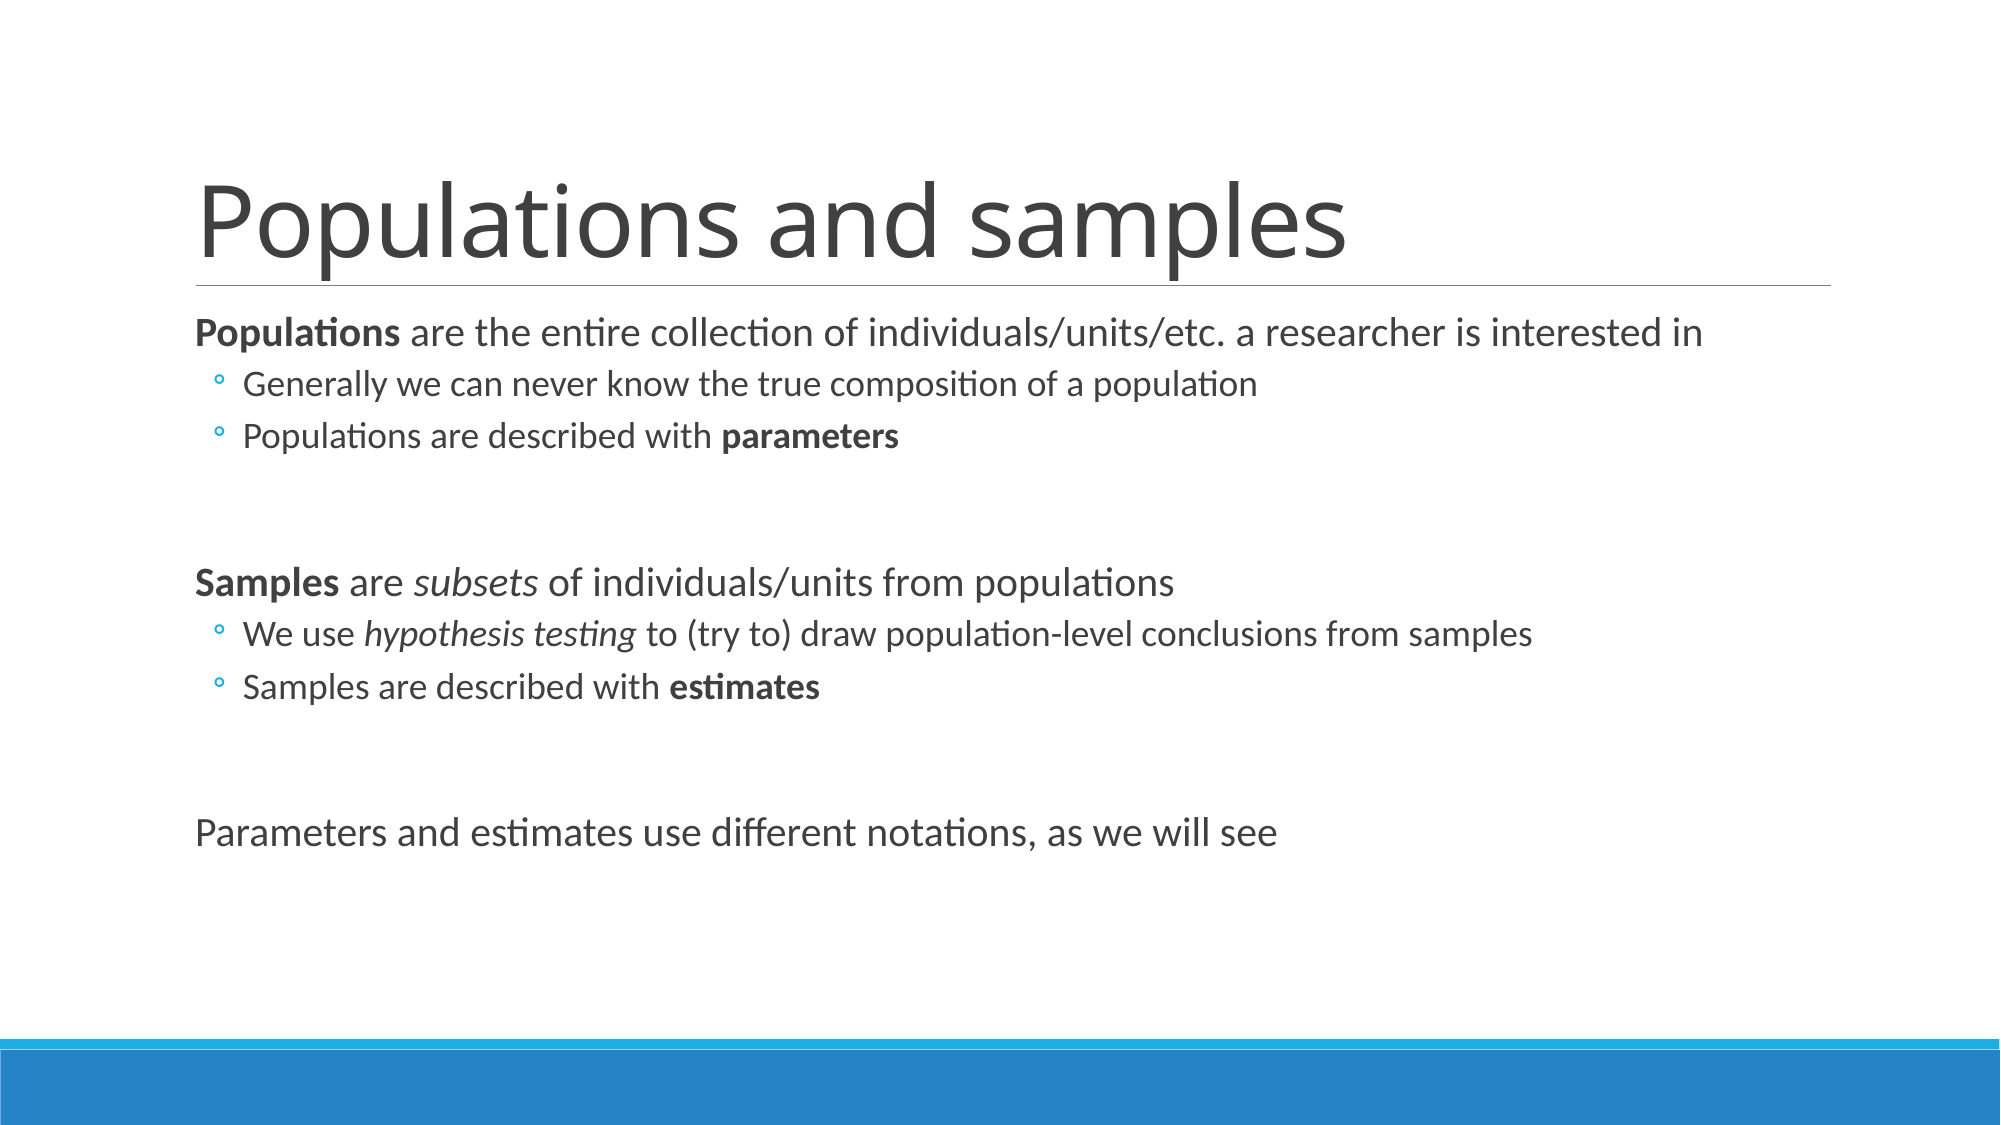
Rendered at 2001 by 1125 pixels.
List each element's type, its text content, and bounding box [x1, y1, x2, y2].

title Populations and samples [180, 47, 1830, 285]
list Populations are the entire collection of individuals/units/etc. a researcher is interested in Generally we can never know the true composition of a population Populations are described with parameters Samples are subsets of individuals/units from populations We use hypothesis testing to (try to) draw population-level conclusions from samples Samples are described with estimates Parameters and estimates use different notations, as we will see [180, 302, 1830, 963]
